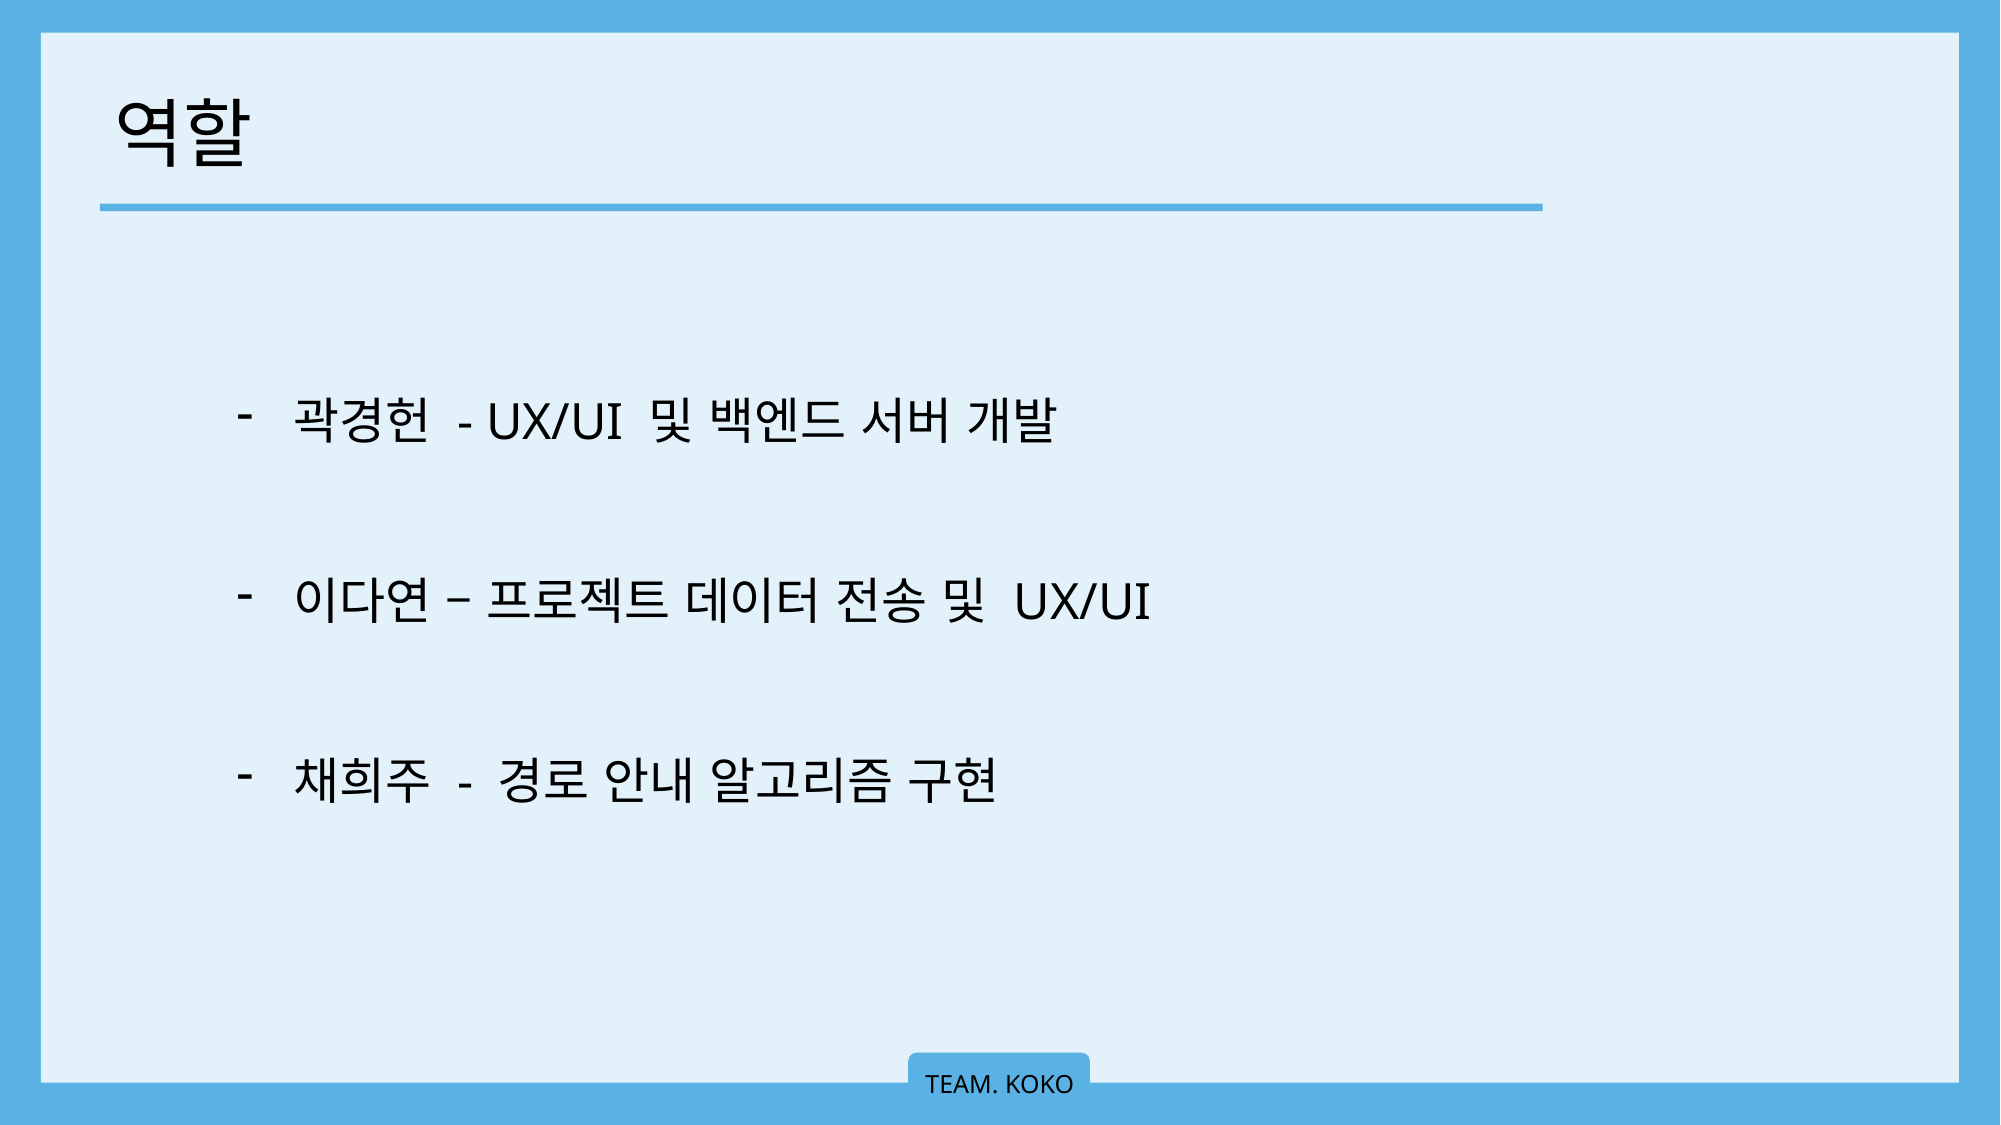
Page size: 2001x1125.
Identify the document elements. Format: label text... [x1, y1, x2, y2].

text_box 곽경헌 - UX/UI 및 백엔드 서버 개발 이다연 – 프로젝트 데이터 전송 및 UX/UI 채희주 - 경로 안내 알고리즘 구현 [221, 381, 1665, 877]
footer TEAM. KOKO [662, 1053, 1338, 1114]
text_box [40, 32, 1960, 1084]
text_box 역할 [99, 78, 1125, 184]
text_box [99, 203, 1544, 212]
